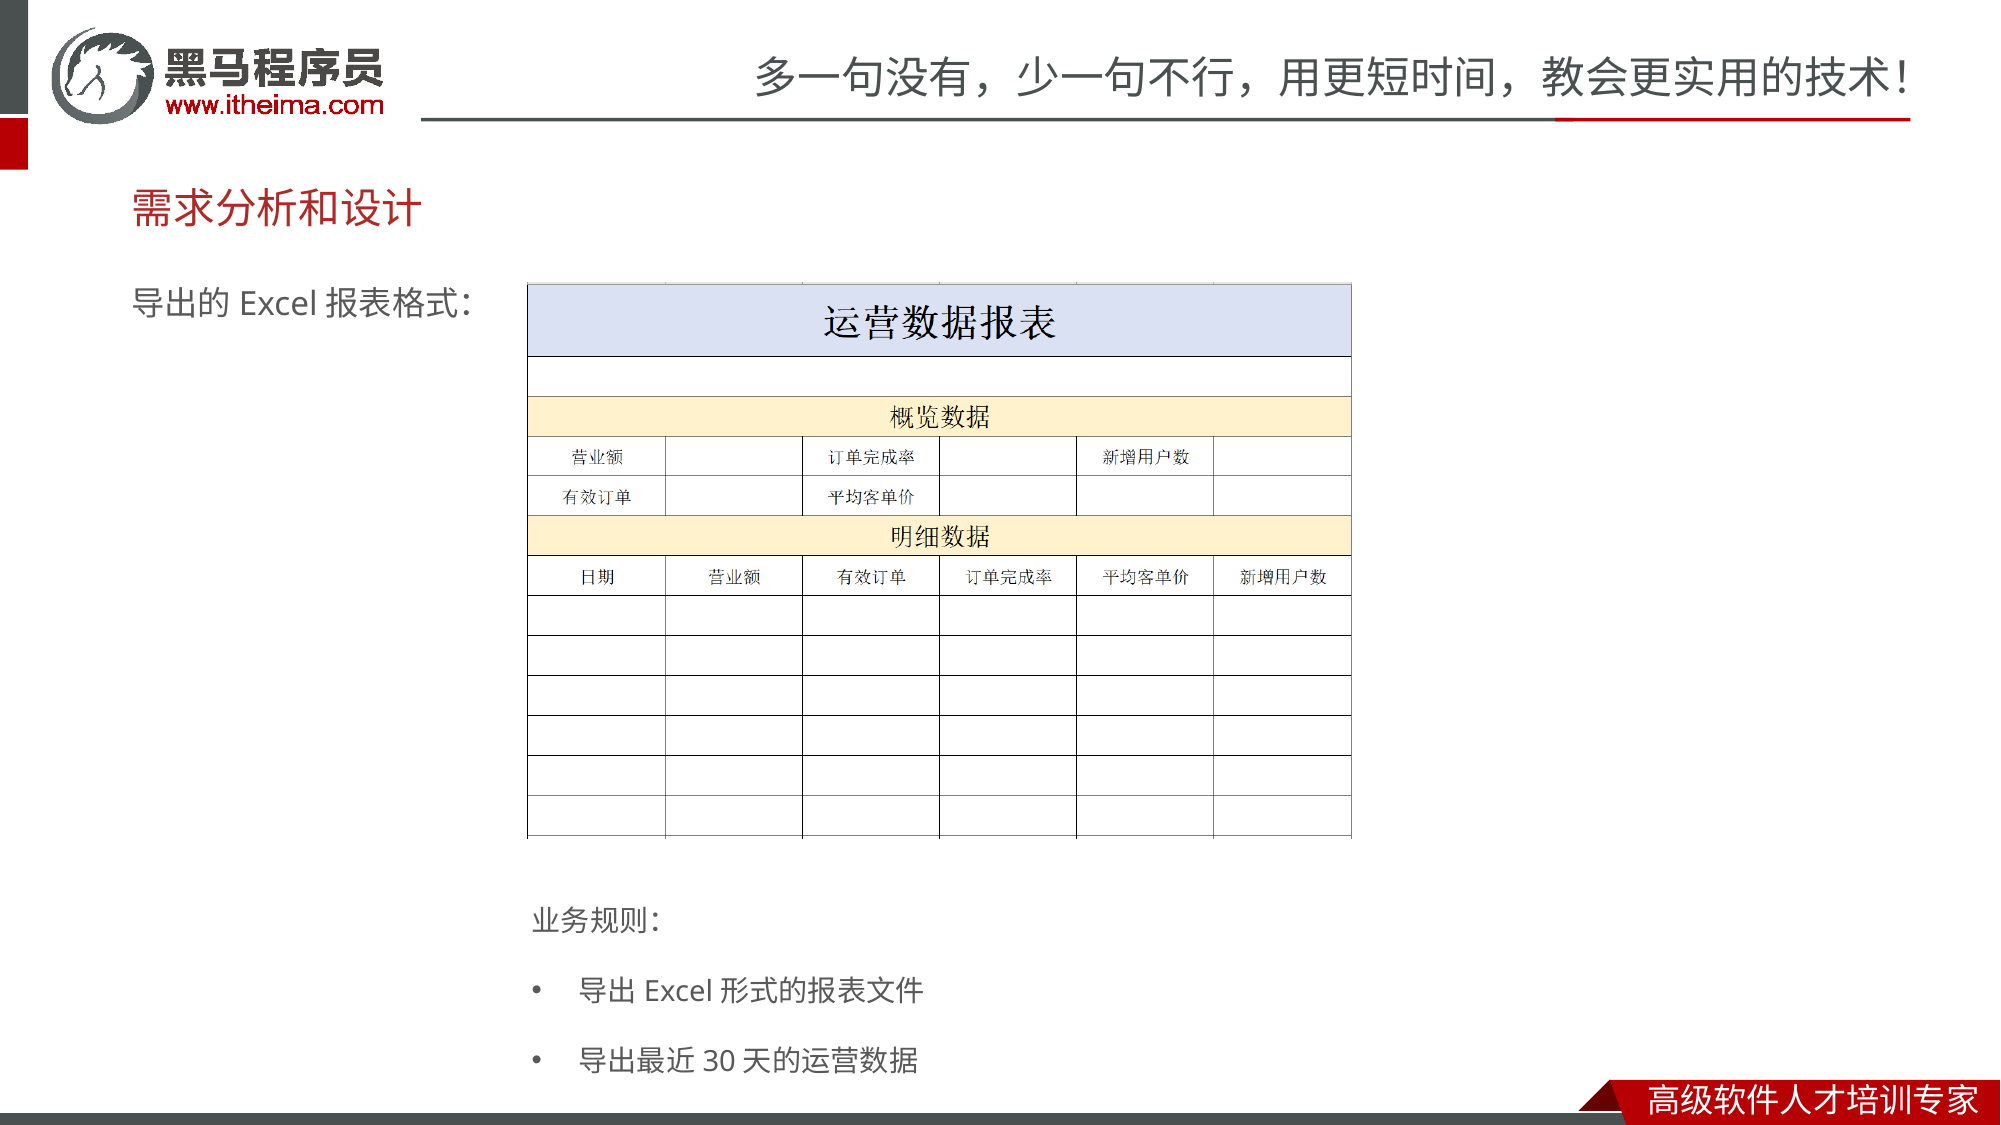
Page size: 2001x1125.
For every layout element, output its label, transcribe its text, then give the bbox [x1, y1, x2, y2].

text_box 业务规则： 导出Excel形式的报表文件 导出最近30天的运营数据 [516, 859, 1689, 1085]
picture [527, 281, 1353, 840]
picture [50, 26, 384, 125]
text_box 导出的Excel报表格式： [116, 235, 1846, 330]
title 需求分析和设计 [116, 164, 1872, 250]
